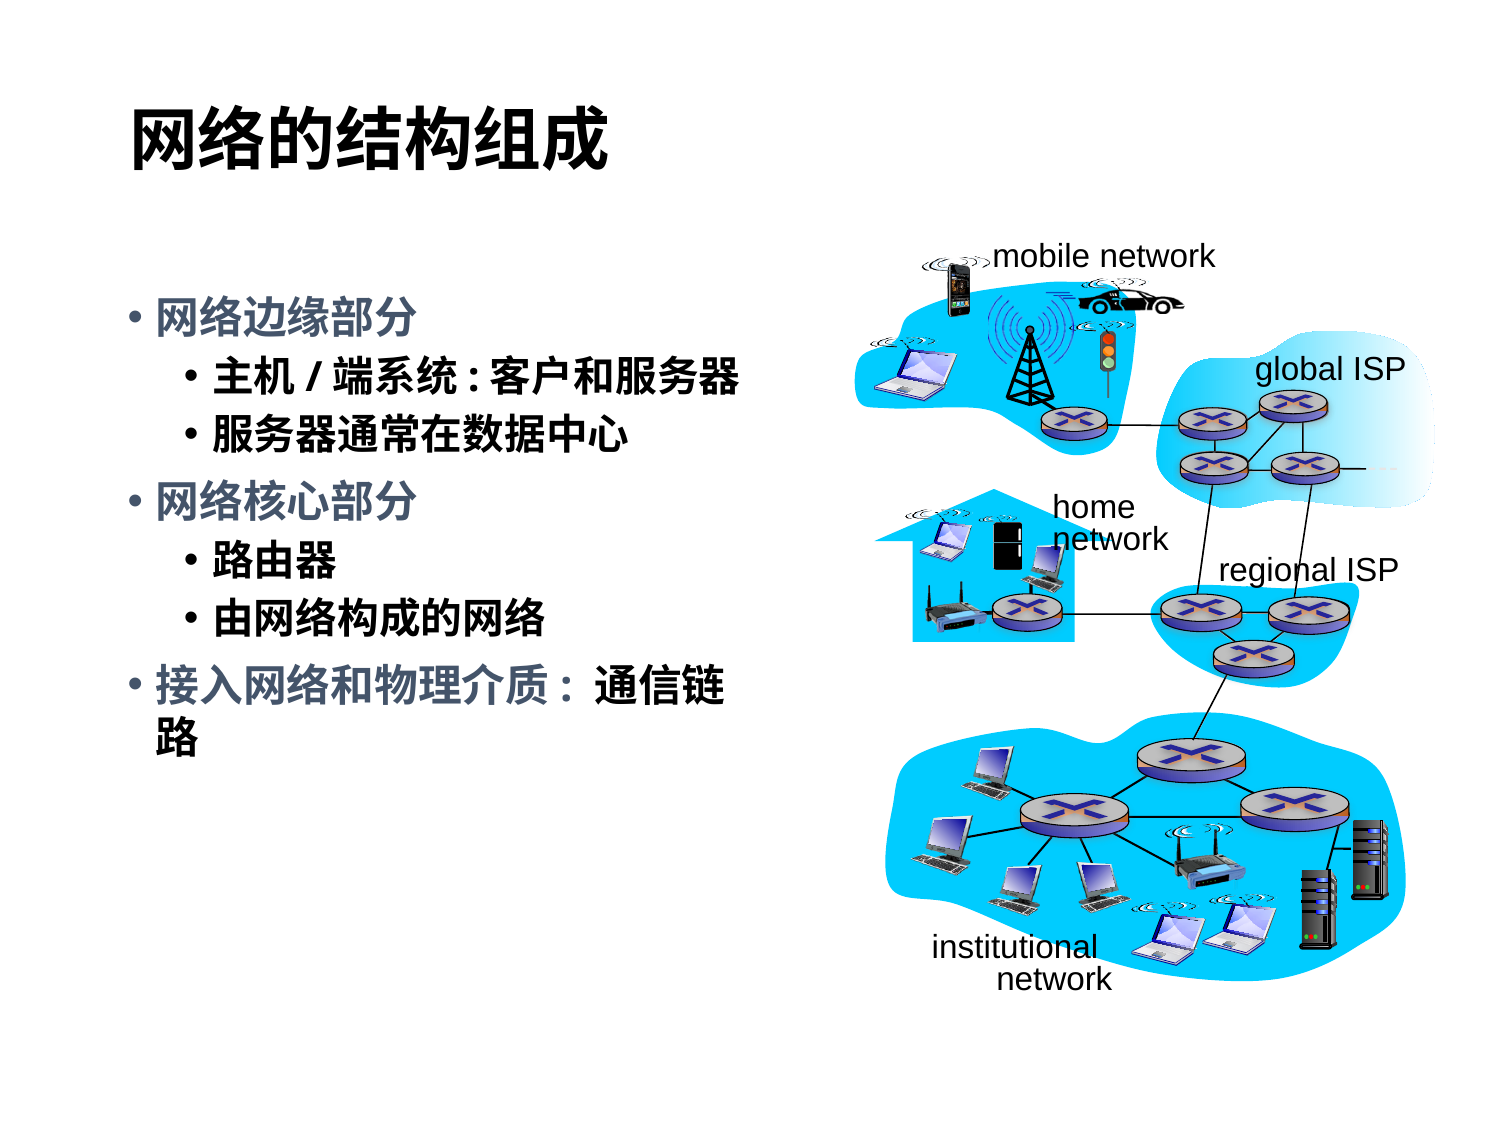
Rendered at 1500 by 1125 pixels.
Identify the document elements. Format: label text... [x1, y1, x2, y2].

title 网络的结构组成 [114, 40, 1389, 244]
list 网络边缘部分 主机/端系统:客户和服务器 服务器通常在数据中心 网络核心部分 路由器 由网络构成的网络 接入网络和物理介质: 通信链路 [112, 282, 771, 994]
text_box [853, 226, 1436, 1006]
